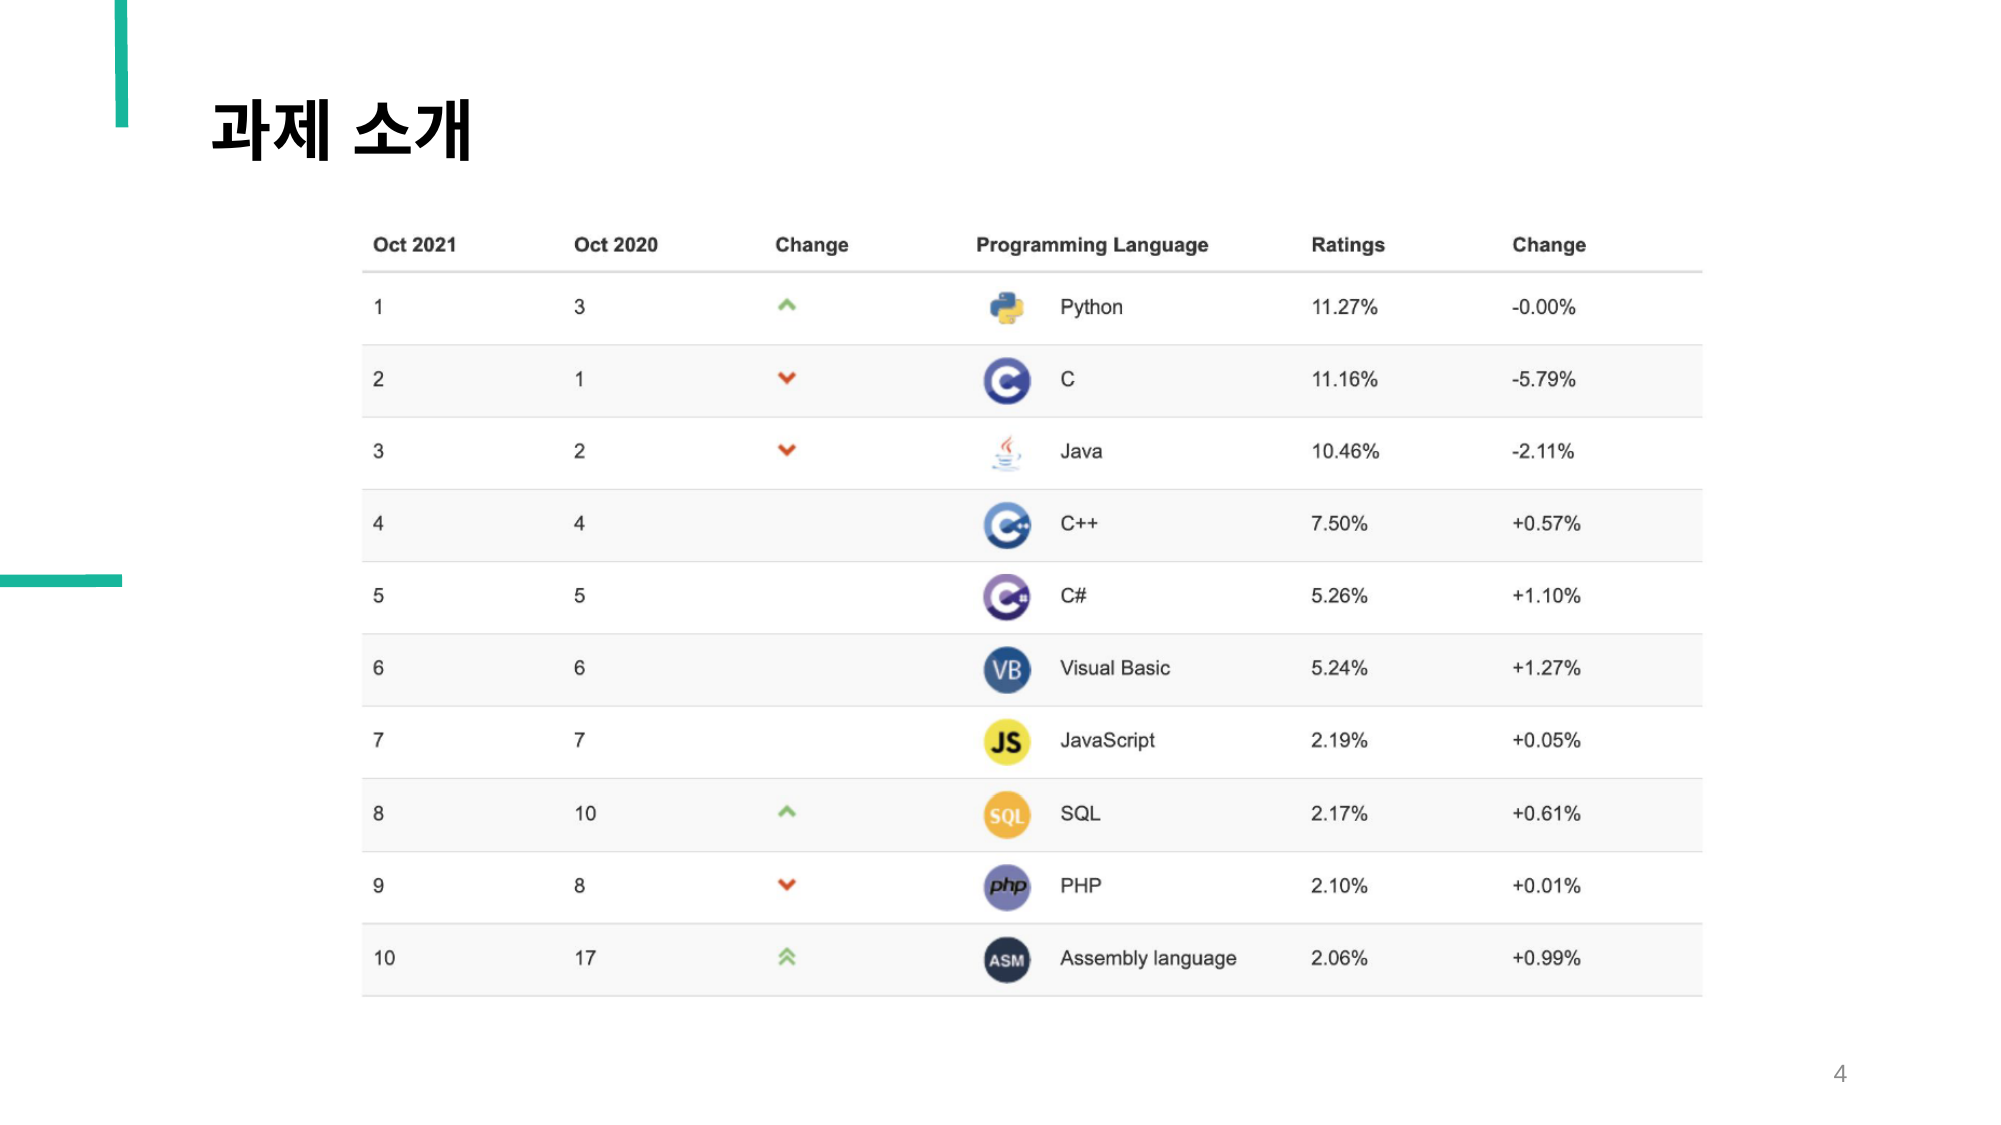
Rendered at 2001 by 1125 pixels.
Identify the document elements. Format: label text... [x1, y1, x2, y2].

picture [342, 202, 1710, 1001]
text_box 과제 소개 [195, 81, 491, 177]
slide_number 4 [1412, 1042, 1863, 1103]
